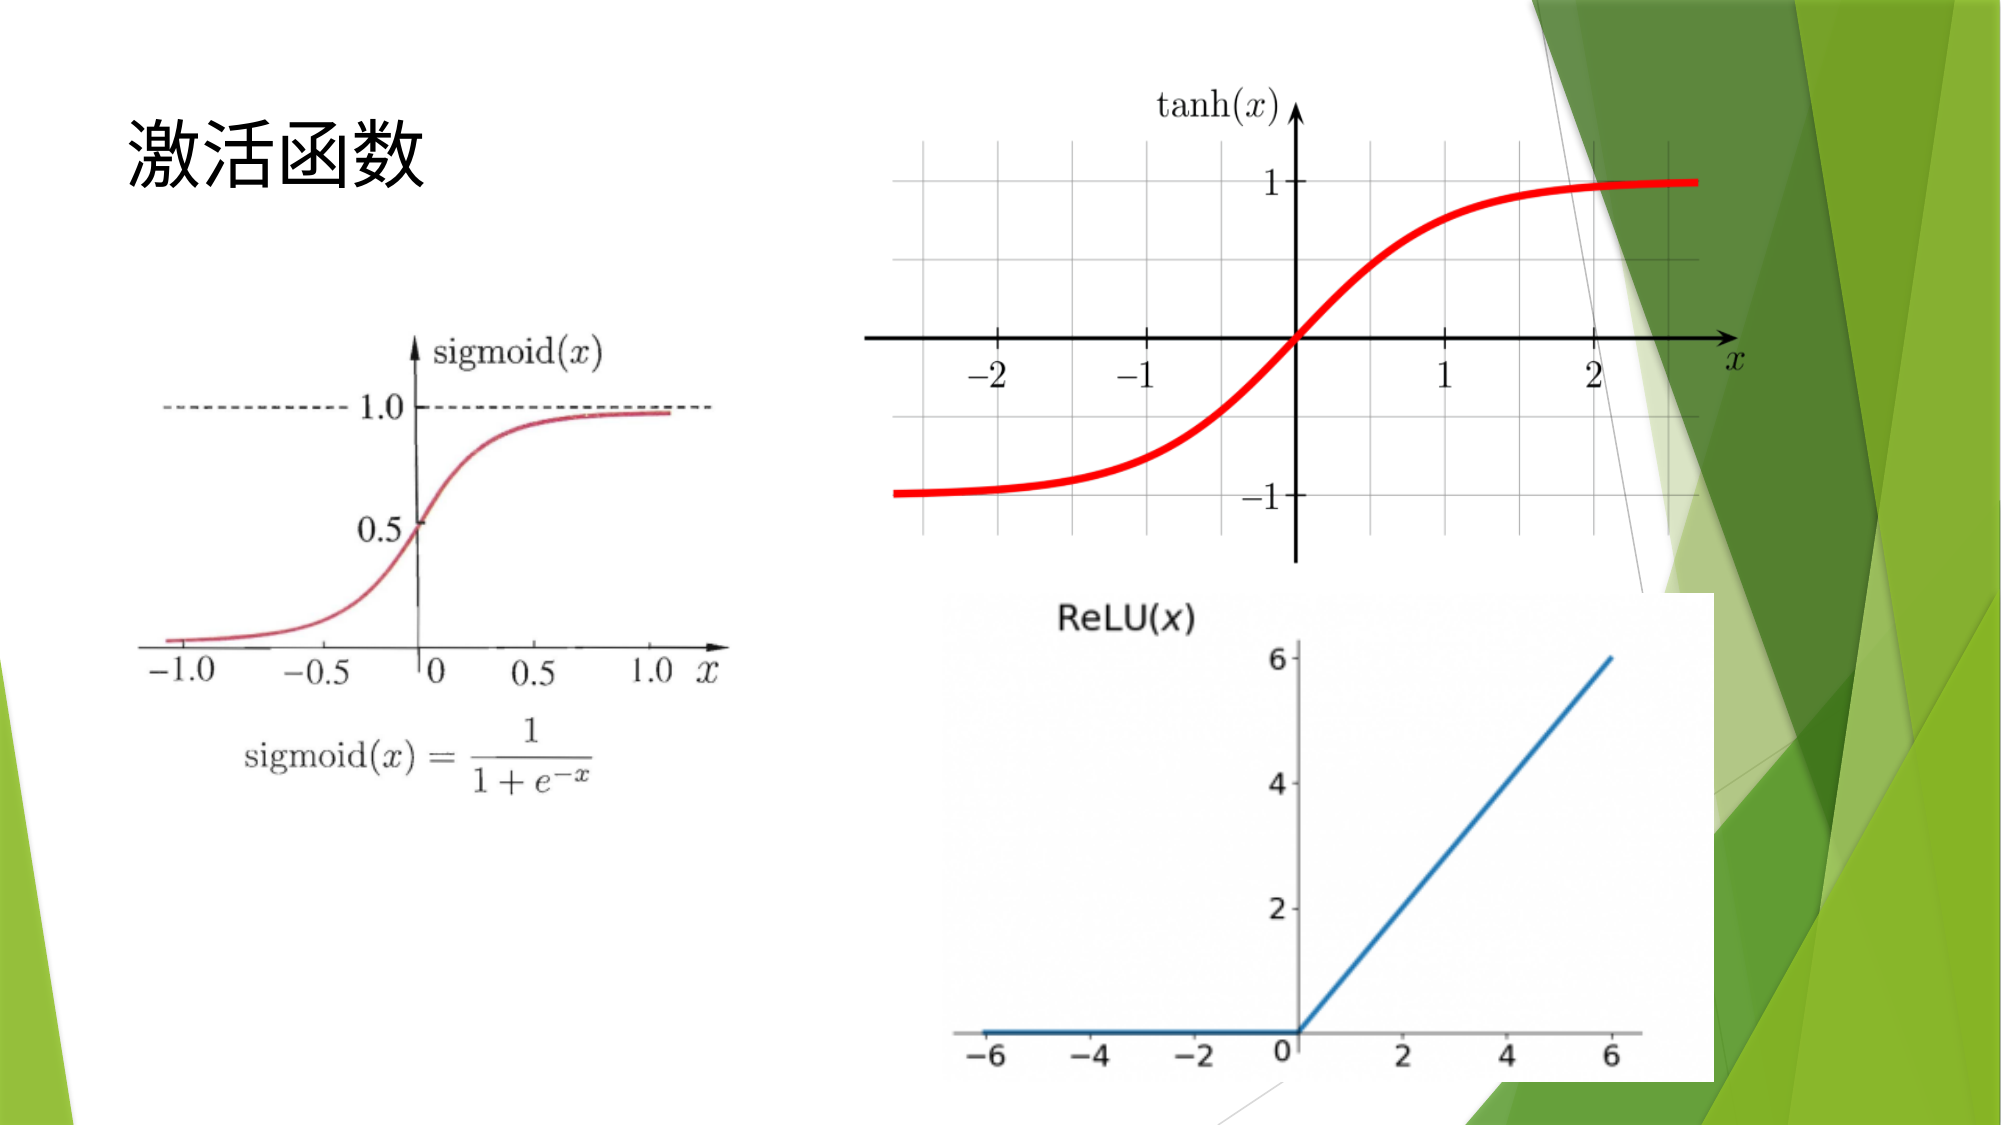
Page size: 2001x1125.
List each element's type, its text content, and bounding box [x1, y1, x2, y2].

picture [839, 72, 1753, 1082]
title 激活函数 [111, 99, 834, 317]
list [110, 273, 773, 825]
